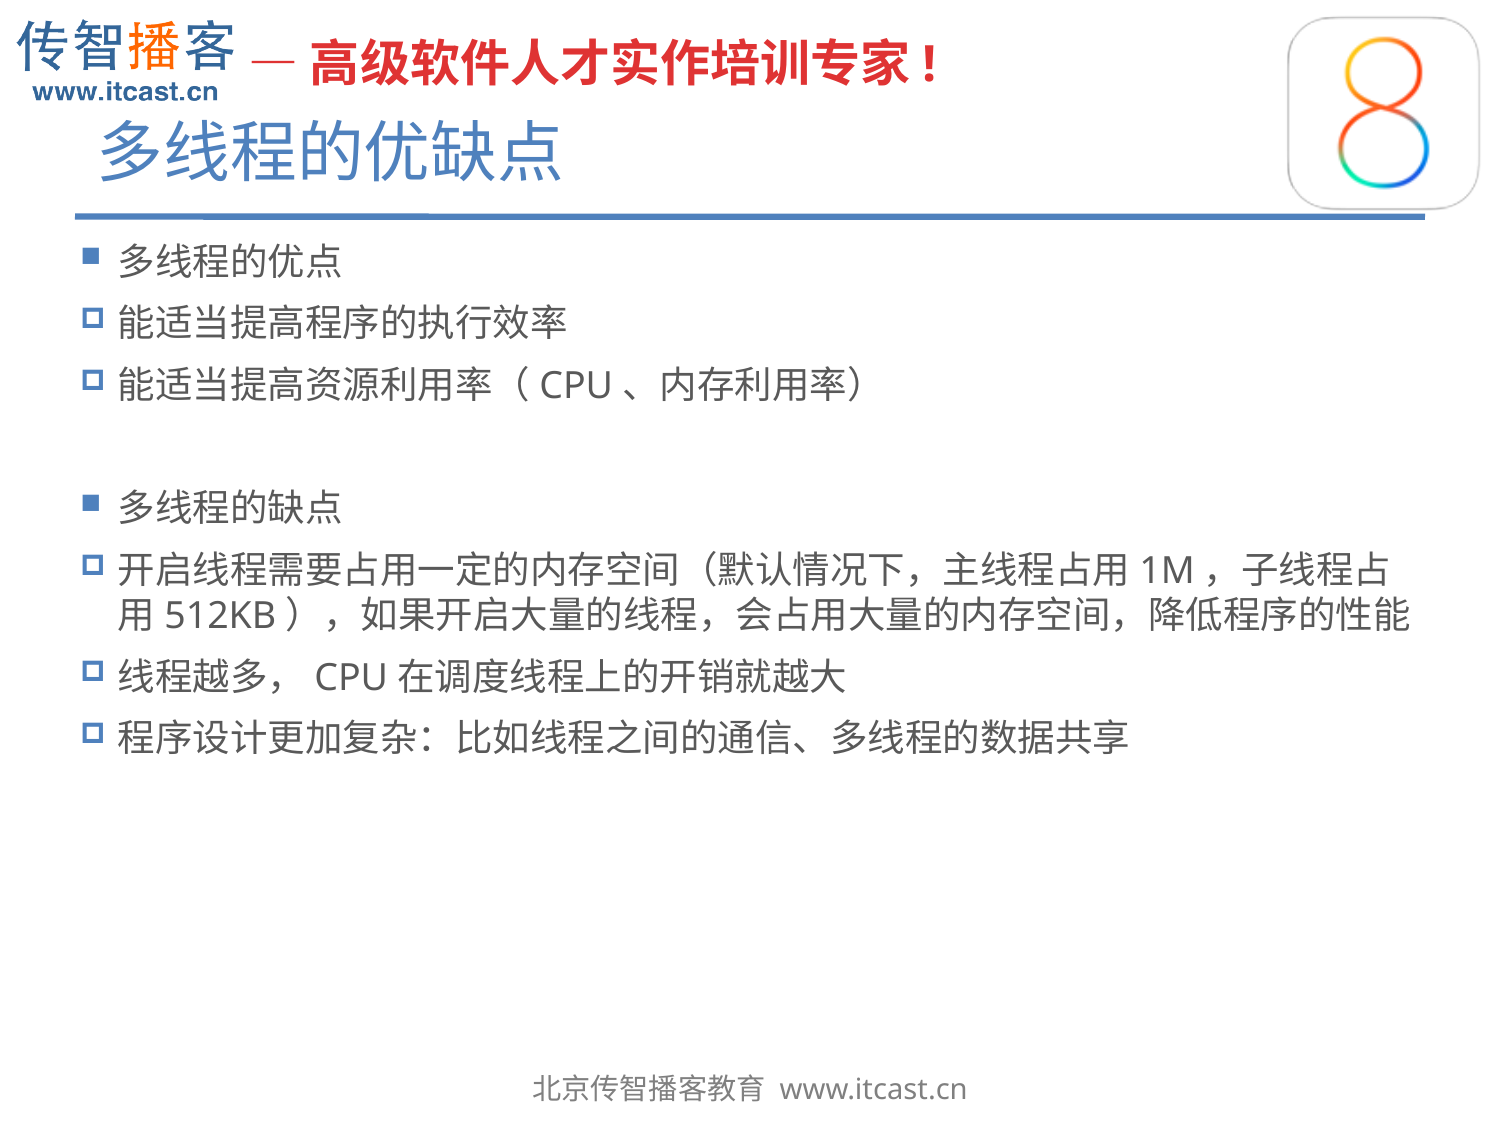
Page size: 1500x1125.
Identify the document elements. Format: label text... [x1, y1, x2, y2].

picture [1270, 0, 1497, 227]
list 多线程的优点 能适当提高程序的执行效率 能适当提高资源利用率（CPU、内存利用率） 多线程的缺点 开启线程需要占用一定的内存空间（默认情况下，主线程占用1M，子线程占用512KB），如果开启大量的线程，会占用大量的内存空间，降低程序的性能 线程越多，CPU在调度线程上的开销就越大 程序设计更加复杂：比如线程之间的通信、多线程的数据共享 [65, 230, 1434, 1033]
picture [16, 19, 234, 101]
title 多线程的优缺点 [81, 102, 1416, 230]
